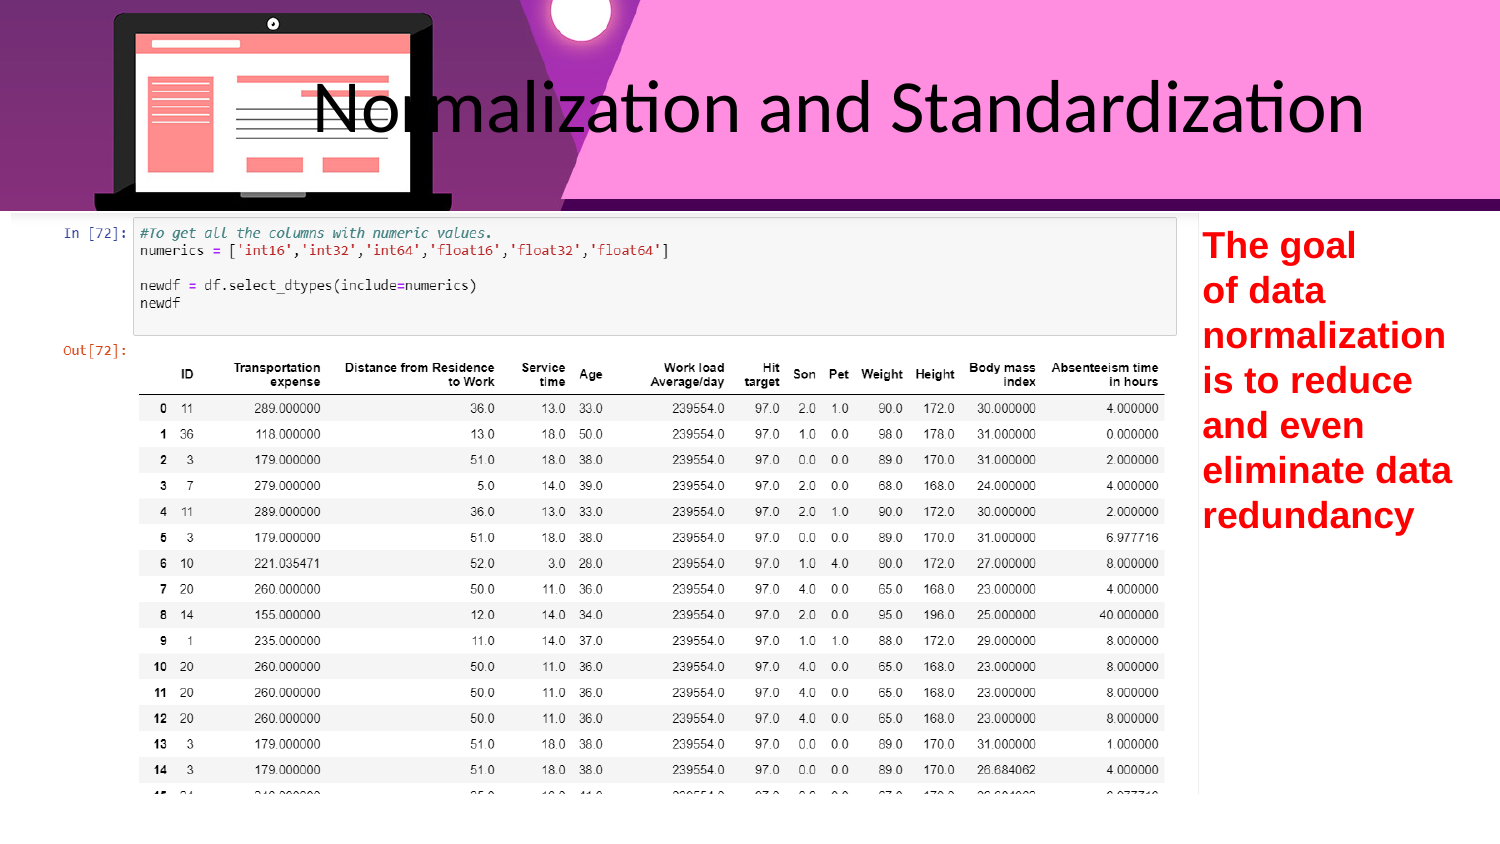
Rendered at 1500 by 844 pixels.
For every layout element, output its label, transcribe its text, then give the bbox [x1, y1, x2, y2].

picture [0, 0, 1500, 844]
text_box The goal of data normalization is to reduce and even eliminate data redundancy [1201, 213, 1500, 543]
title Normalization and Standardization [88, 39, 1417, 165]
